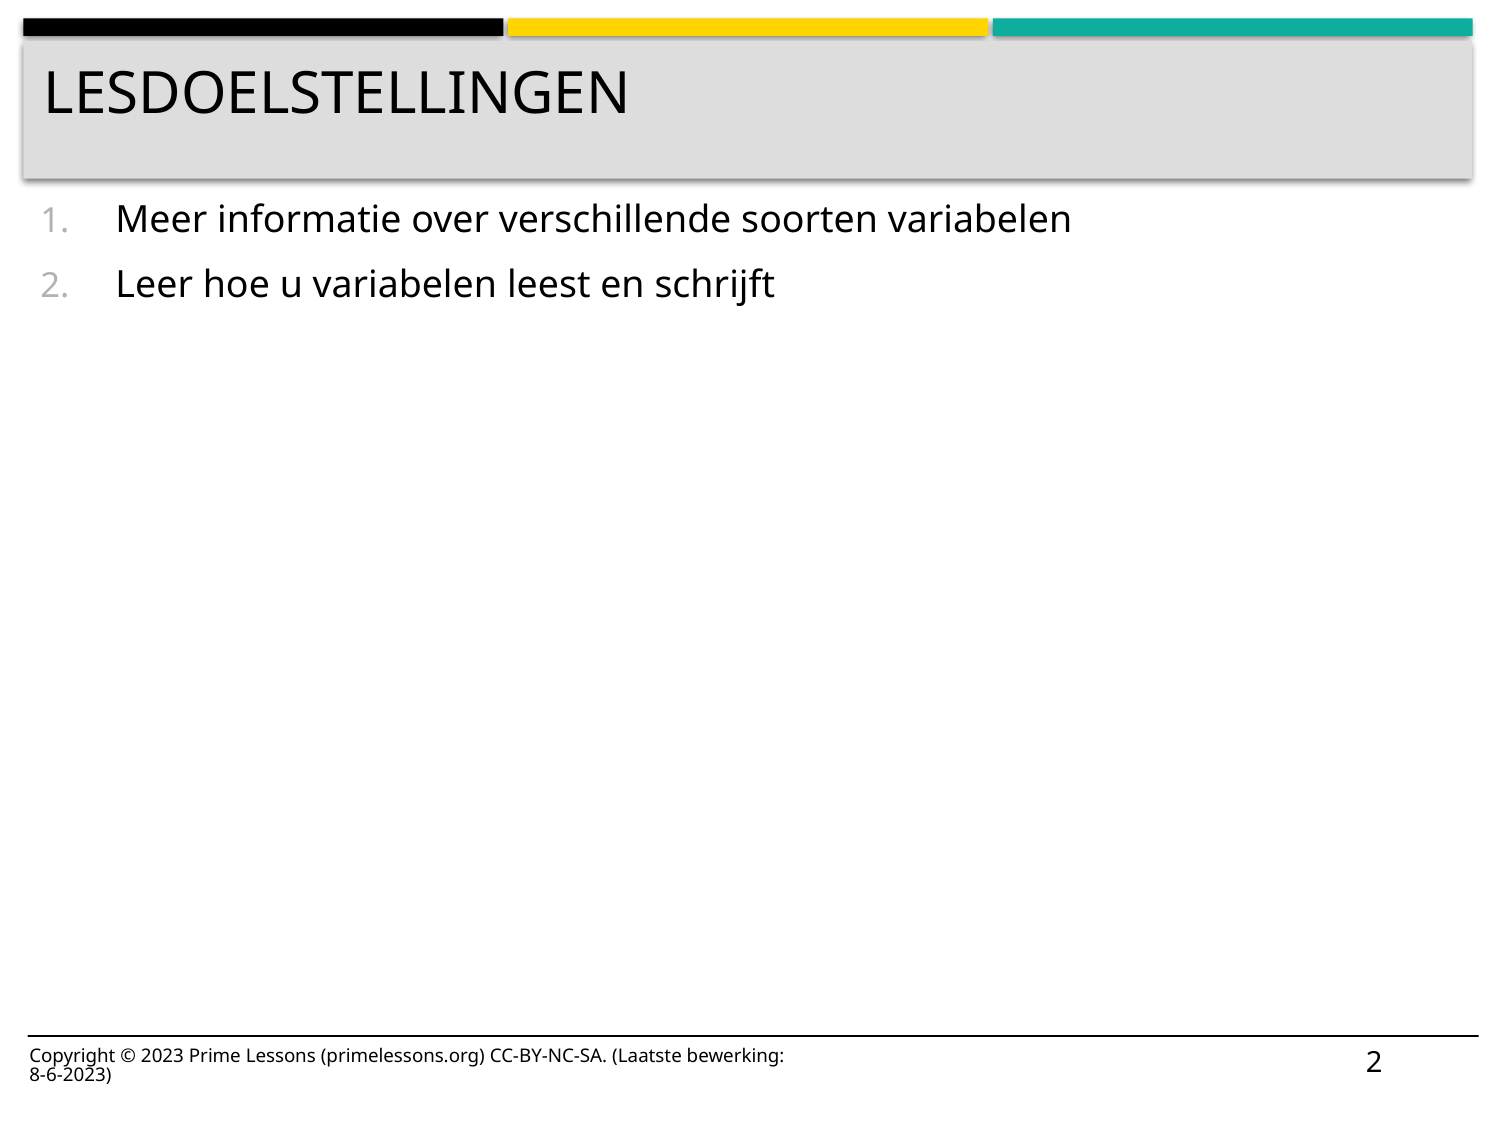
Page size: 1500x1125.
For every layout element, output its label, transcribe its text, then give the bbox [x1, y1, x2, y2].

title Lesdoelstellingen [28, 48, 1464, 172]
slide_number 2 [1351, 1036, 1478, 1097]
list Meer informatie over verschillende soorten variabelen Leer hoe u variabelen leest en schrijft [25, 187, 1475, 583]
footer Copyright © 2023 Prime Lessons (primelessons.org) CC-BY-NC-SA. (Laatste bewerking: 8-6-2023) [14, 1036, 814, 1097]
